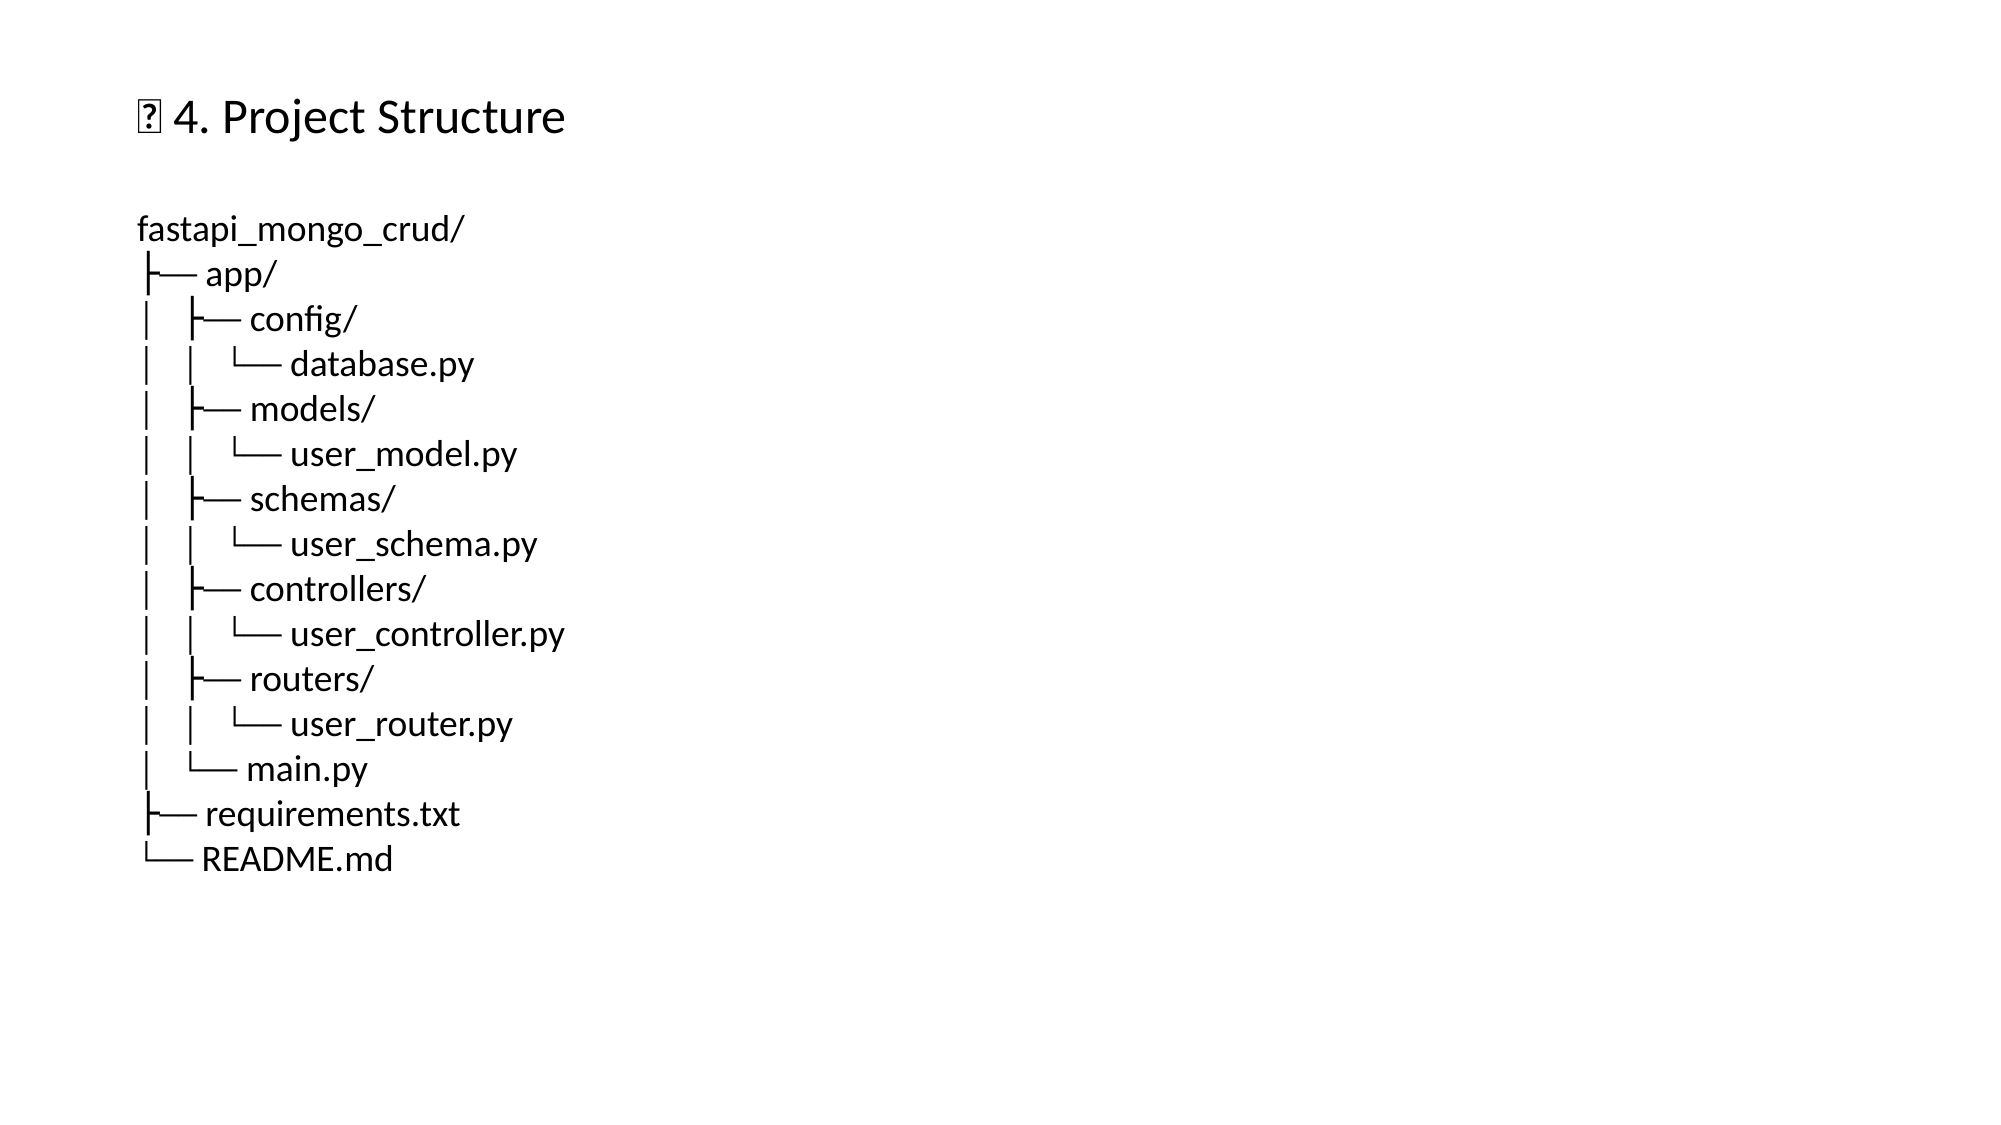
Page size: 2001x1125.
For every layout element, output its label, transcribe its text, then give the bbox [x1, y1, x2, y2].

text_box 📁 4. Project Structure fastapi_mongo_crud/ ├── app/ │ ├── config/ │ │ └── database.py │ ├── models/ │ │ └── user_model.py │ ├── schemas/ │ │ └── user_schema.py │ ├── controllers/ │ │ └── user_controller.py │ ├── routers/ │ │ └── user_router.py │ └── main.py ├── requirements.txt └── README.md [122, 76, 1462, 887]
